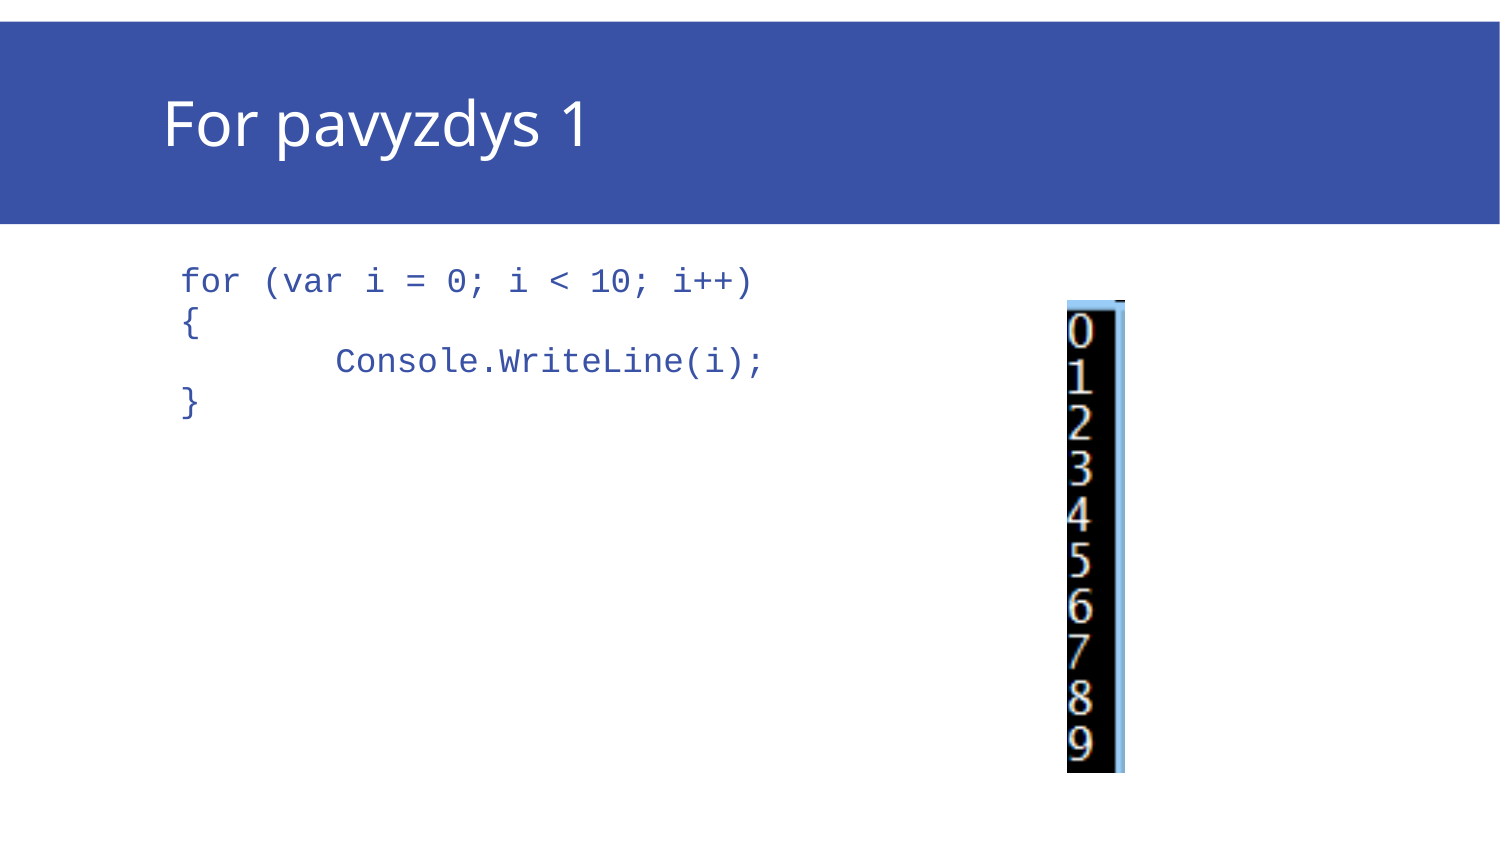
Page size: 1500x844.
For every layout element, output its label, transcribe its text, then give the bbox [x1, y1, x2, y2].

list for (var i = 0; i < 10; i++) { Console.WriteLine(i); } [147, 247, 1352, 765]
picture [1066, 300, 1125, 773]
title For pavyzdys 1 [147, 34, 1352, 221]
